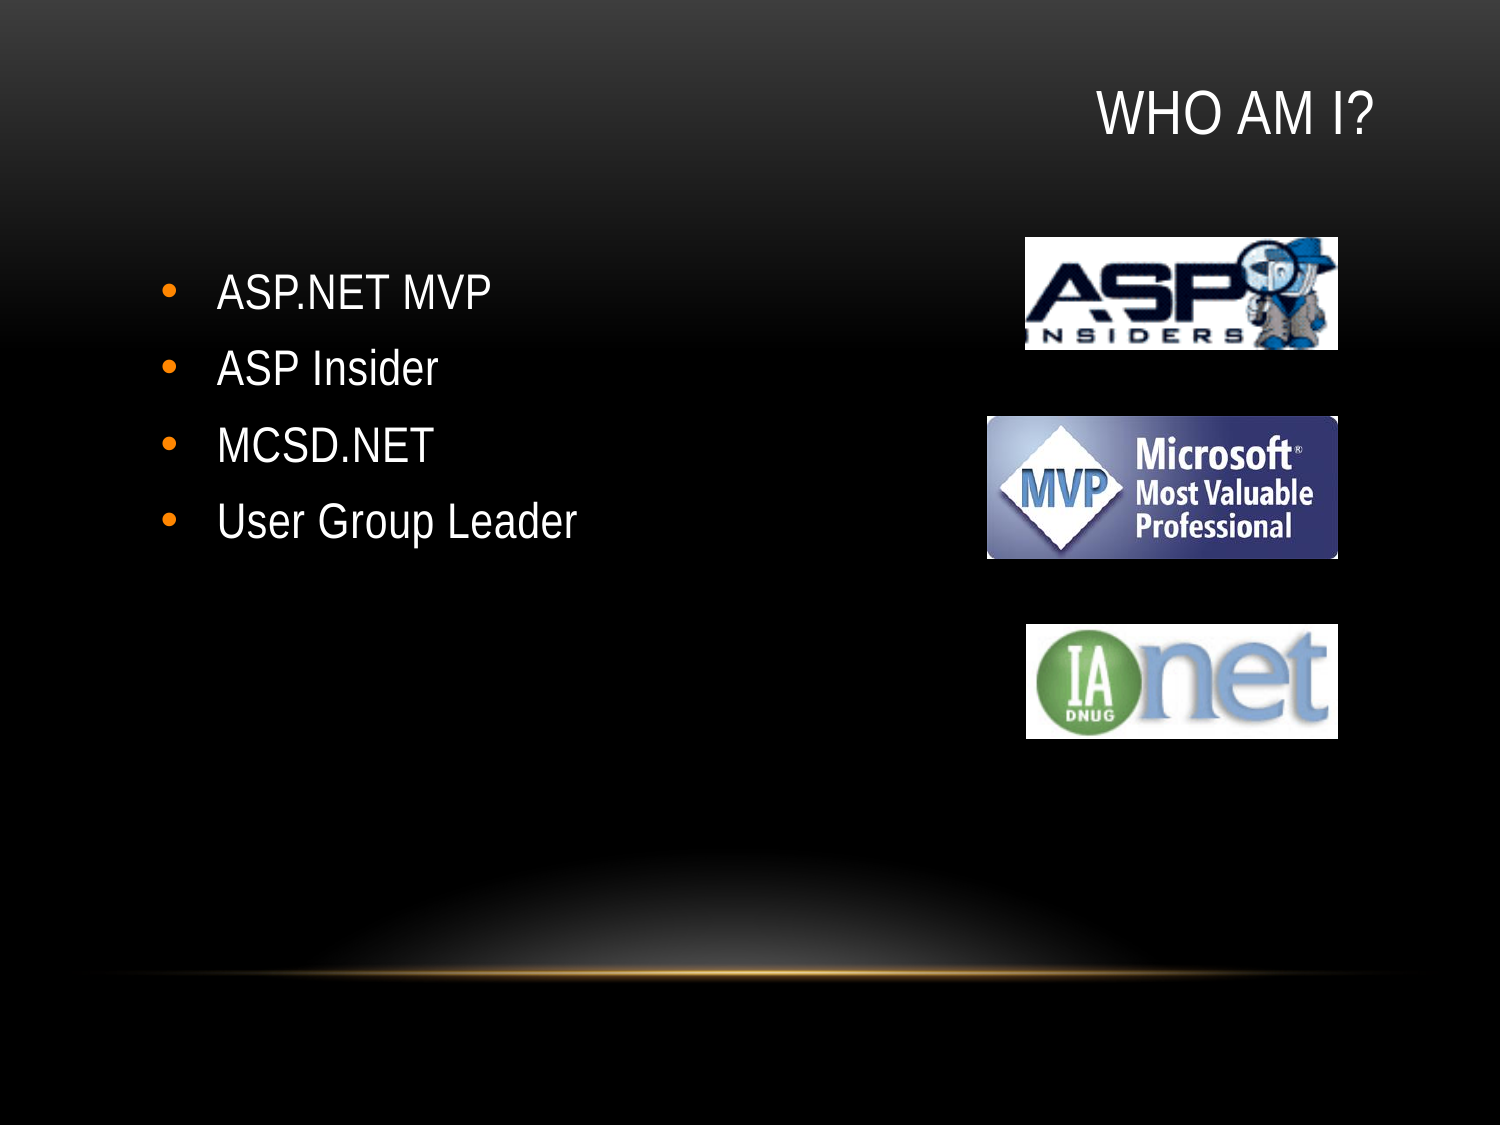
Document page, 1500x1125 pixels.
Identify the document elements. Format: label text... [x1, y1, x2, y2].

picture [0, 0, 1500, 1125]
list ASP.NET MVP ASP Insider MCSD.NET User Group Leader [145, 258, 738, 1028]
title Who am I? [109, 64, 1391, 165]
